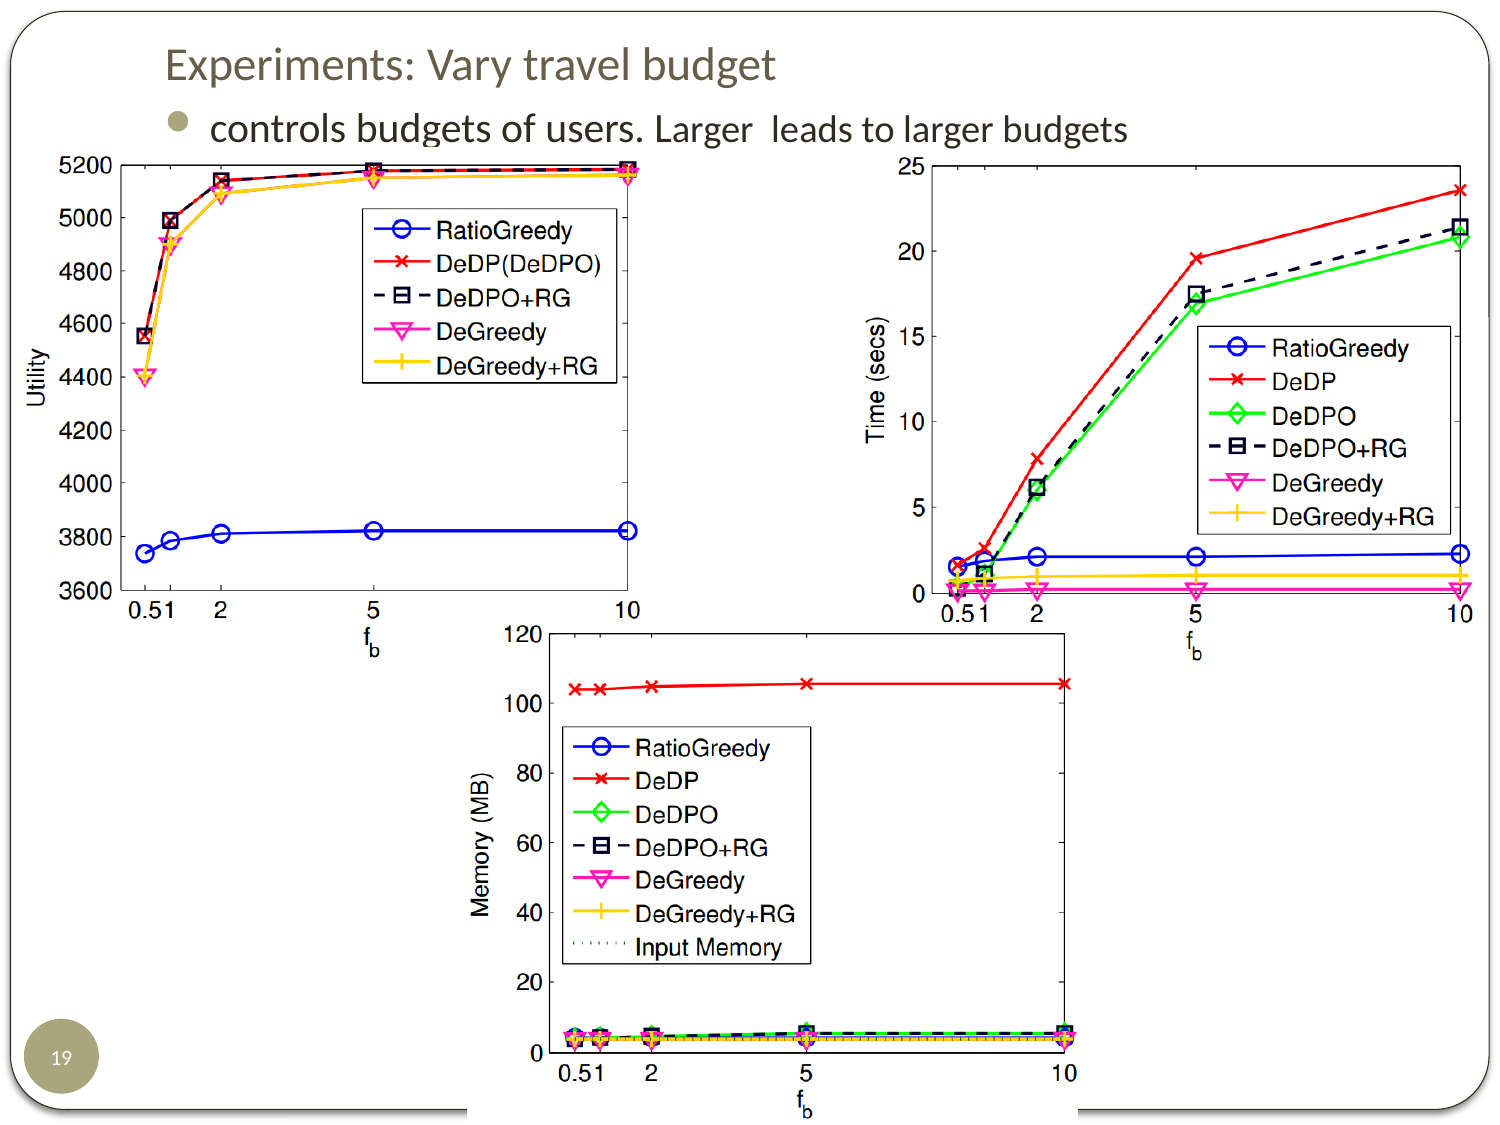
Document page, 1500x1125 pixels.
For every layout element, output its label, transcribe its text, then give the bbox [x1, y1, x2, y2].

slide_number 19 [23, 1018, 99, 1094]
picture [23, 147, 1473, 1123]
title Experiments: Vary travel budget [150, 25, 1425, 105]
